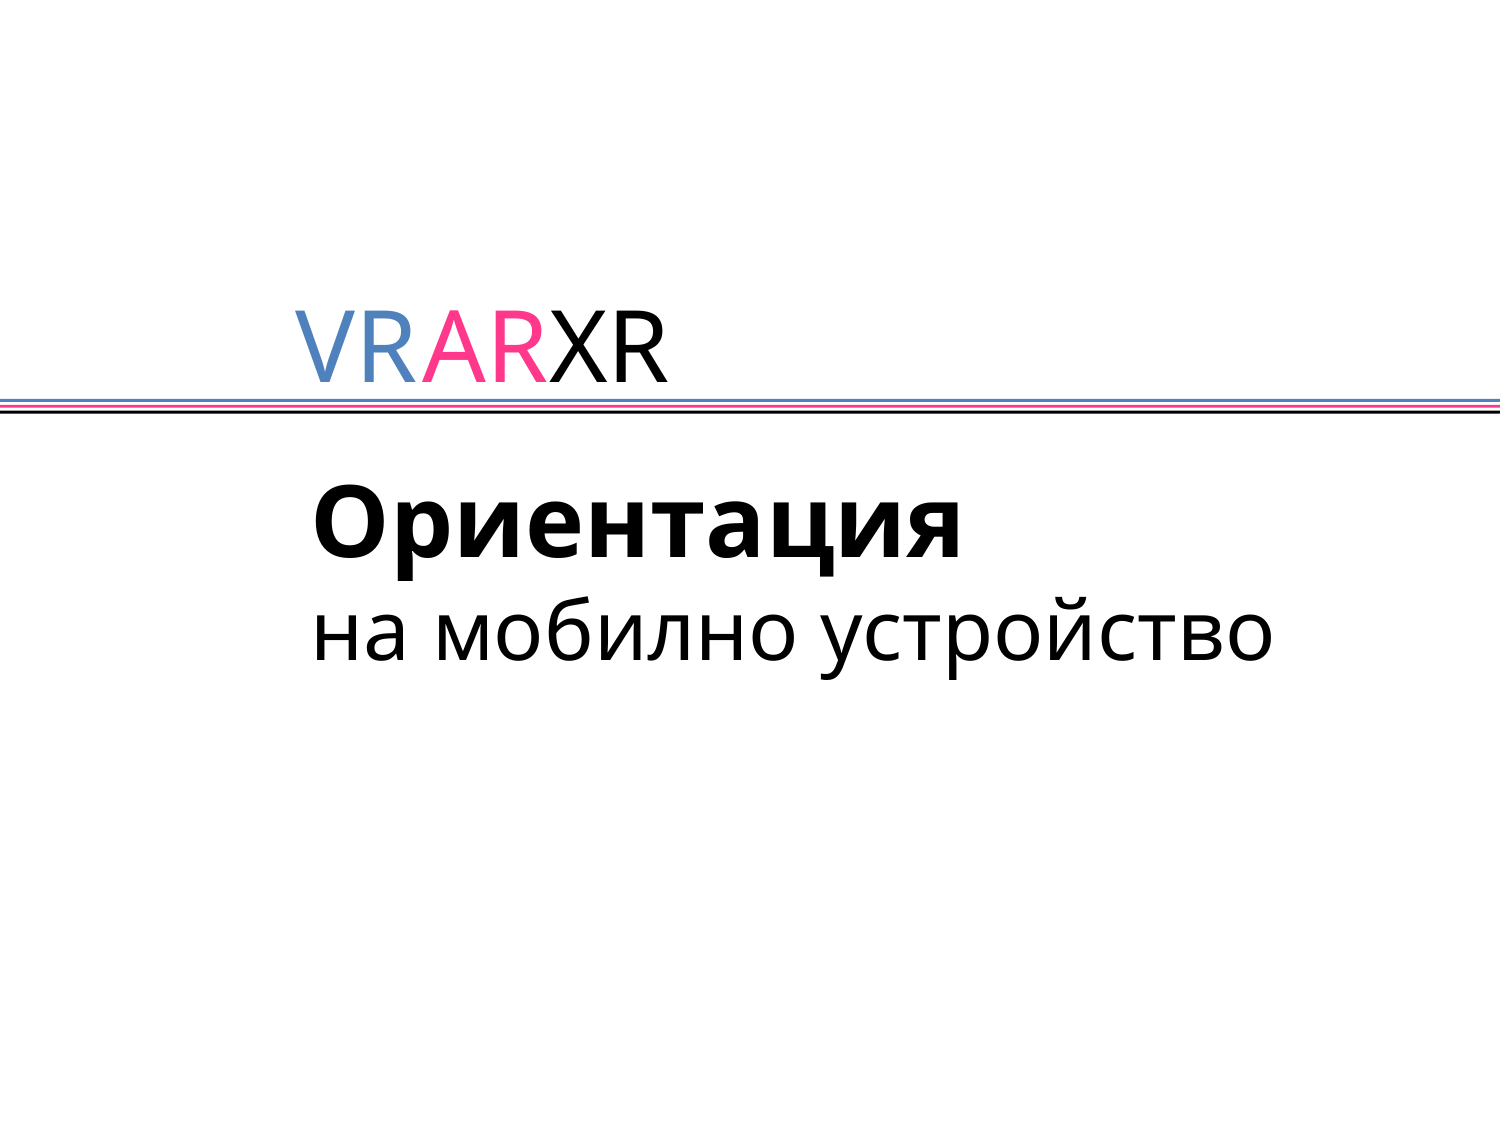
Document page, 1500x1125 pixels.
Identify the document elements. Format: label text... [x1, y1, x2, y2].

list Ориентация на мобилно устройство [295, 450, 1450, 563]
